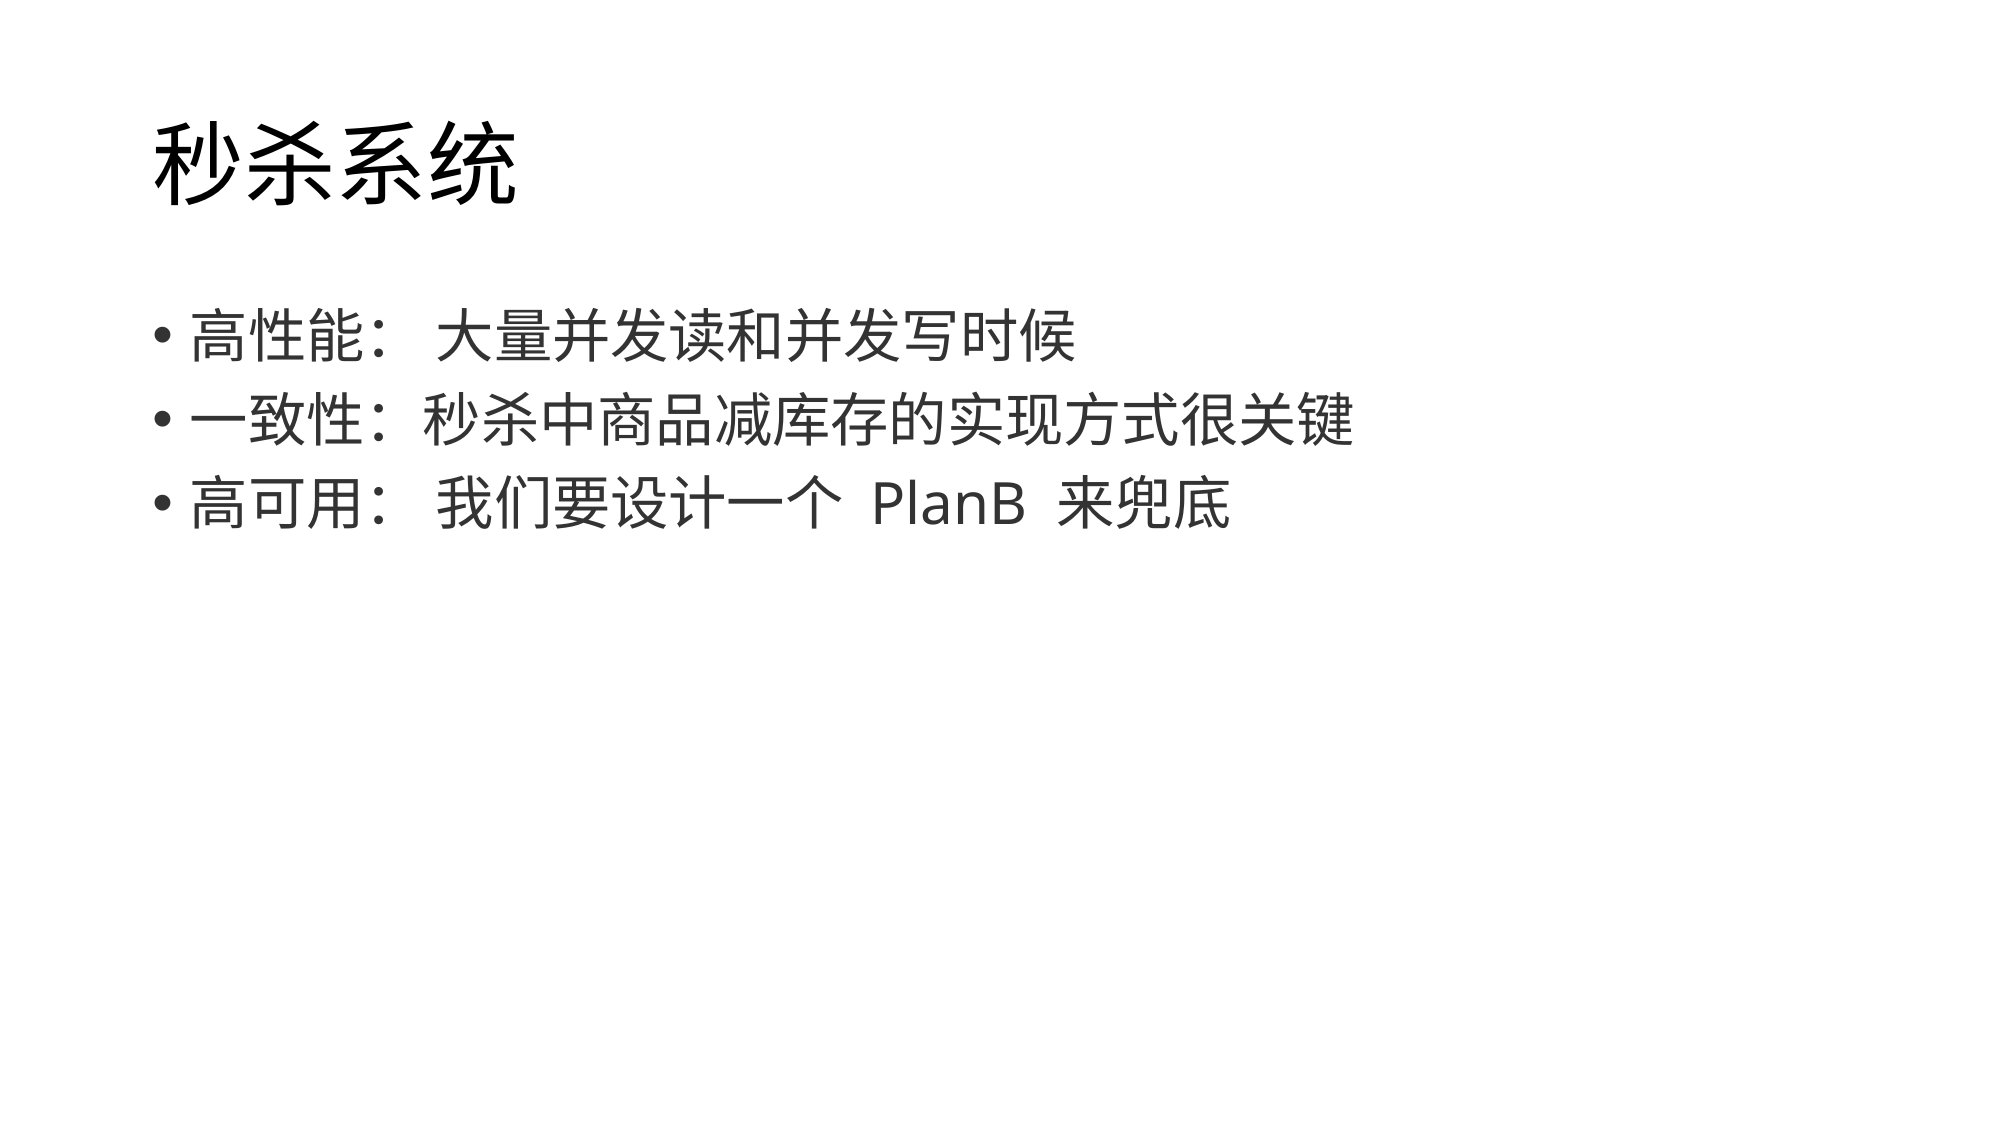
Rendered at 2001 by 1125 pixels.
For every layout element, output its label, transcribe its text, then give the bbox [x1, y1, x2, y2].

title 秒杀系统 [137, 59, 1863, 278]
list 高性能： 大量并发读和并发写时候 一致性：秒杀中商品减库存的实现方式很关键 高可用： 我们要设计一个 PlanB 来兜底 [137, 299, 1863, 1014]
